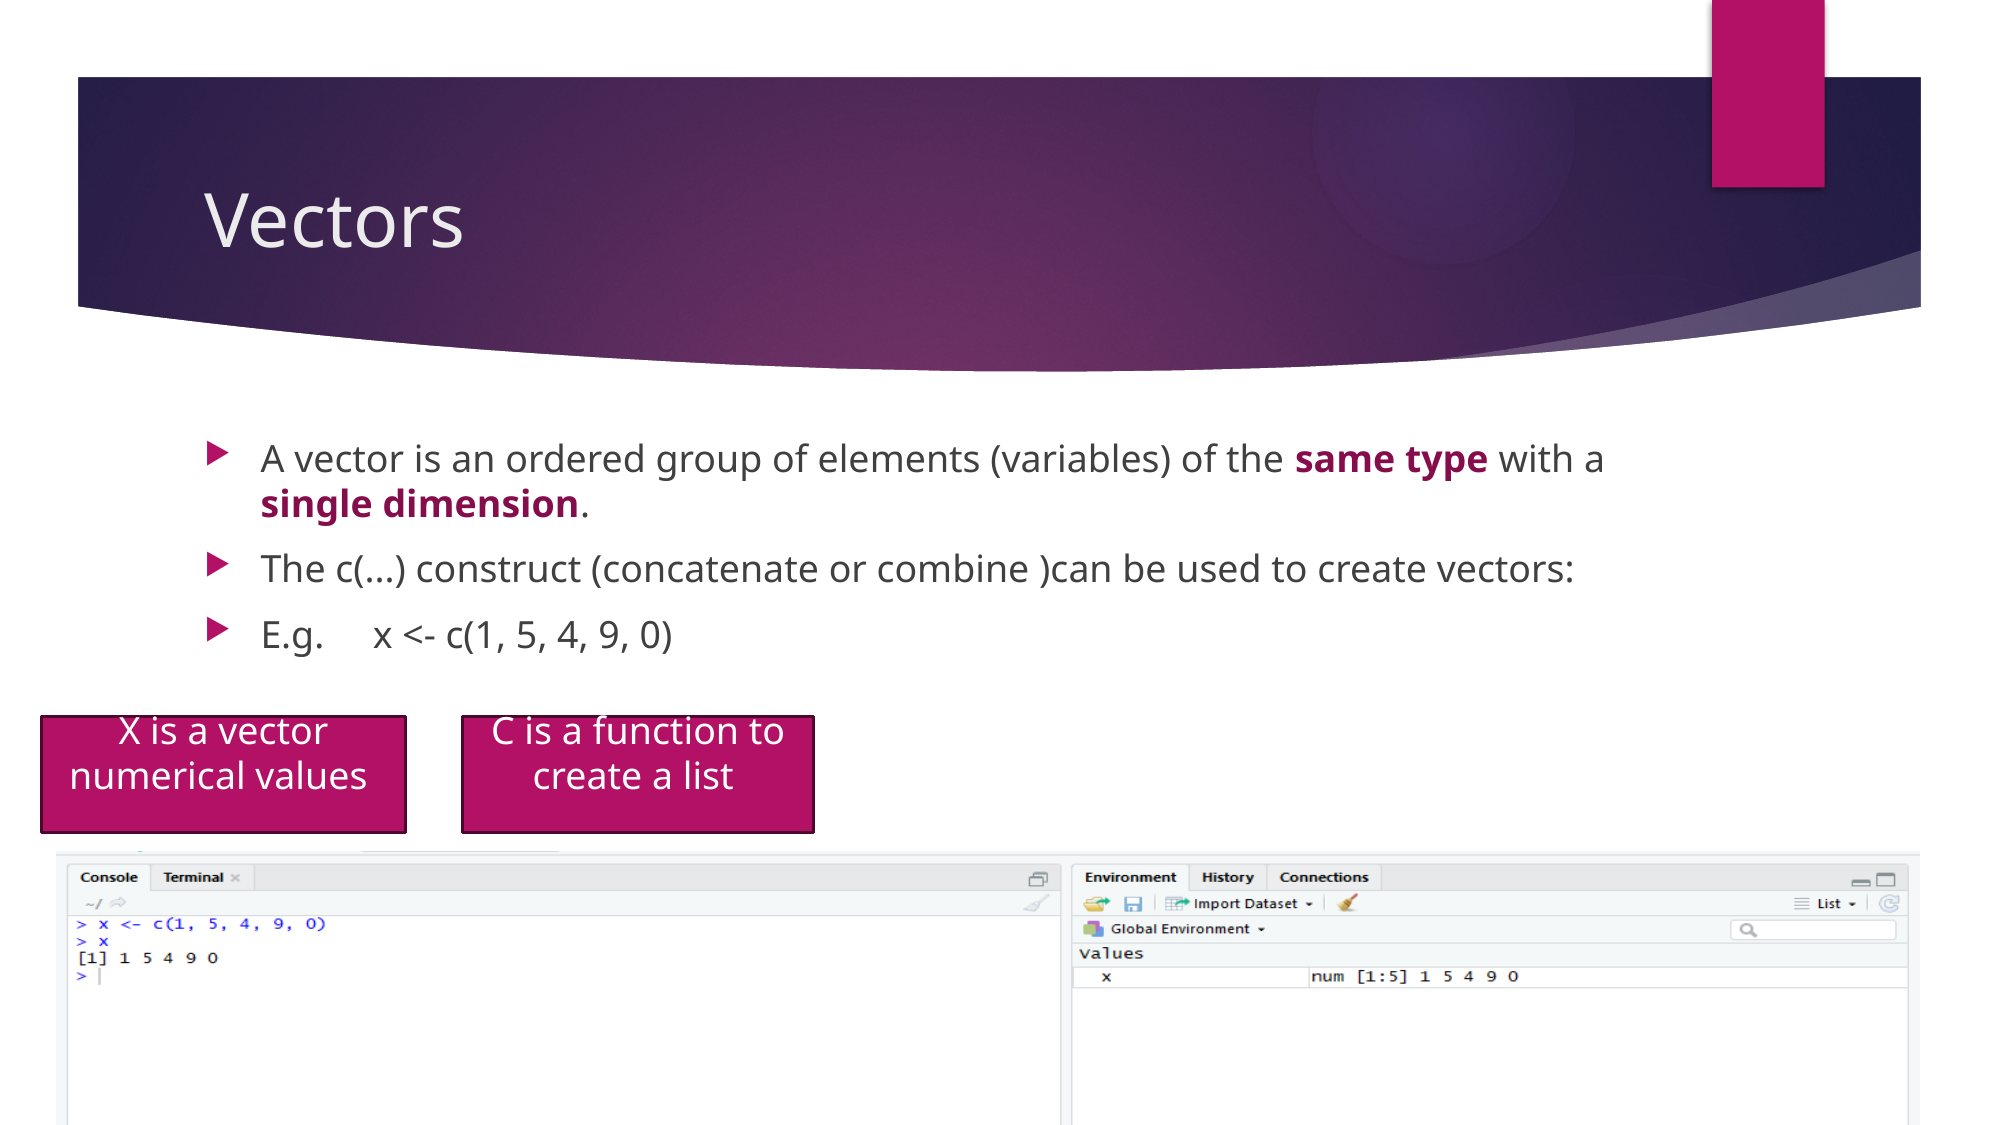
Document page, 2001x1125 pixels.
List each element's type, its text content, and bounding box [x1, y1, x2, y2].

text_box C is a function to create a list [461, 715, 815, 834]
list A vector is an ordered group of elements (variables) of the same type with a single dimension. The c(...) construct (concatenate or combine )can be used to create vectors: E.g. x <- c(1, 5, 4, 9, 0) [189, 427, 1638, 849]
picture [56, 851, 1920, 1125]
text_box X is a vector numerical values [40, 715, 407, 834]
title Vectors [189, 159, 1627, 276]
